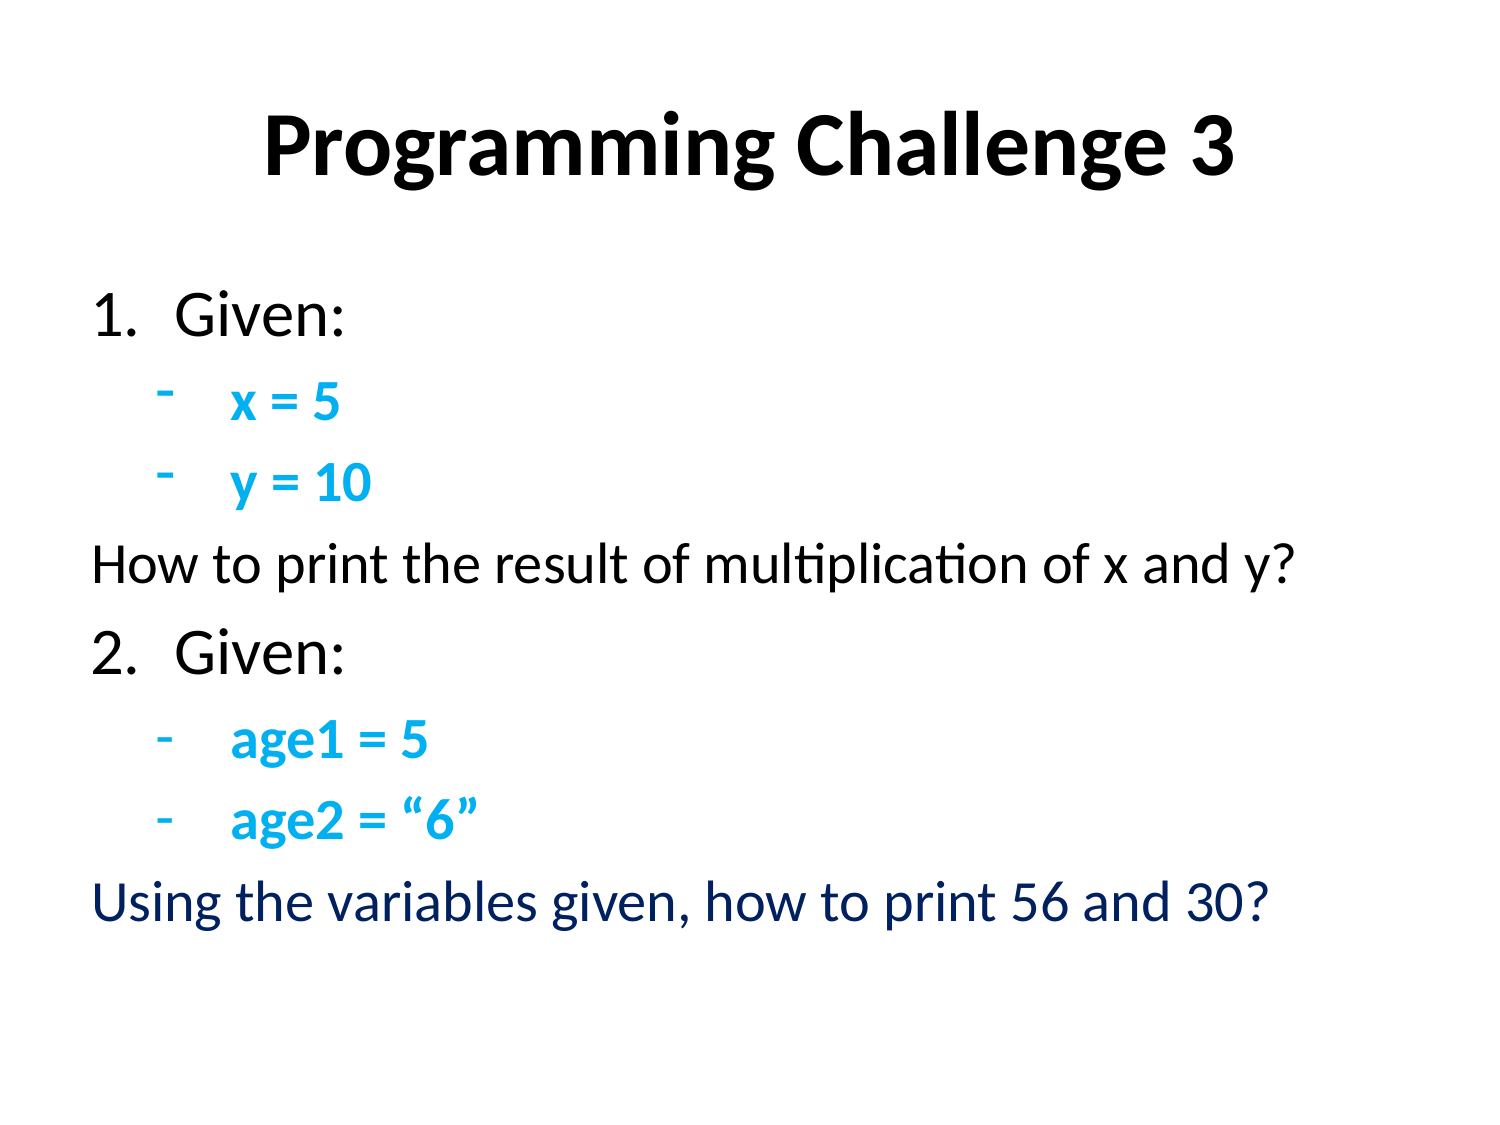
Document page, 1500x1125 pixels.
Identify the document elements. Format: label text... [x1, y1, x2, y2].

title Programming Challenge 3 [75, 45, 1425, 233]
list Given: x = 5 y = 10 How to print the result of multiplication of x and y? Given: age1 = 5 age2 = “6” Using the variables given, how to print 56 and 30? [75, 262, 1425, 1005]
